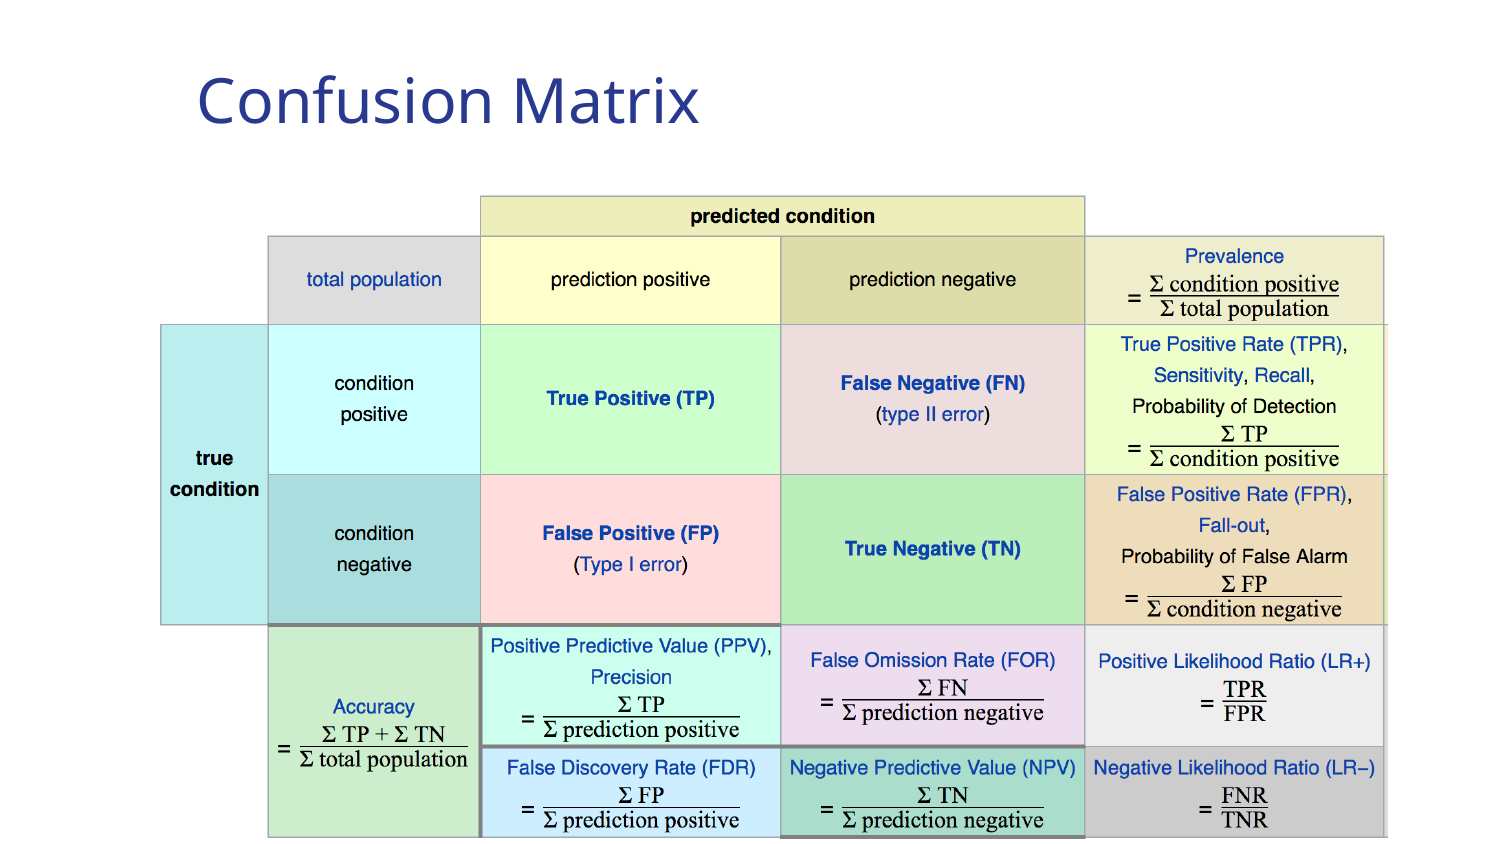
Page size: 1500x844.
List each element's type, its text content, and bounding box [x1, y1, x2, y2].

text_box [170, 34, 1330, 157]
picture [152, 168, 1388, 844]
text_box Confusion Matrix [181, 45, 1500, 146]
